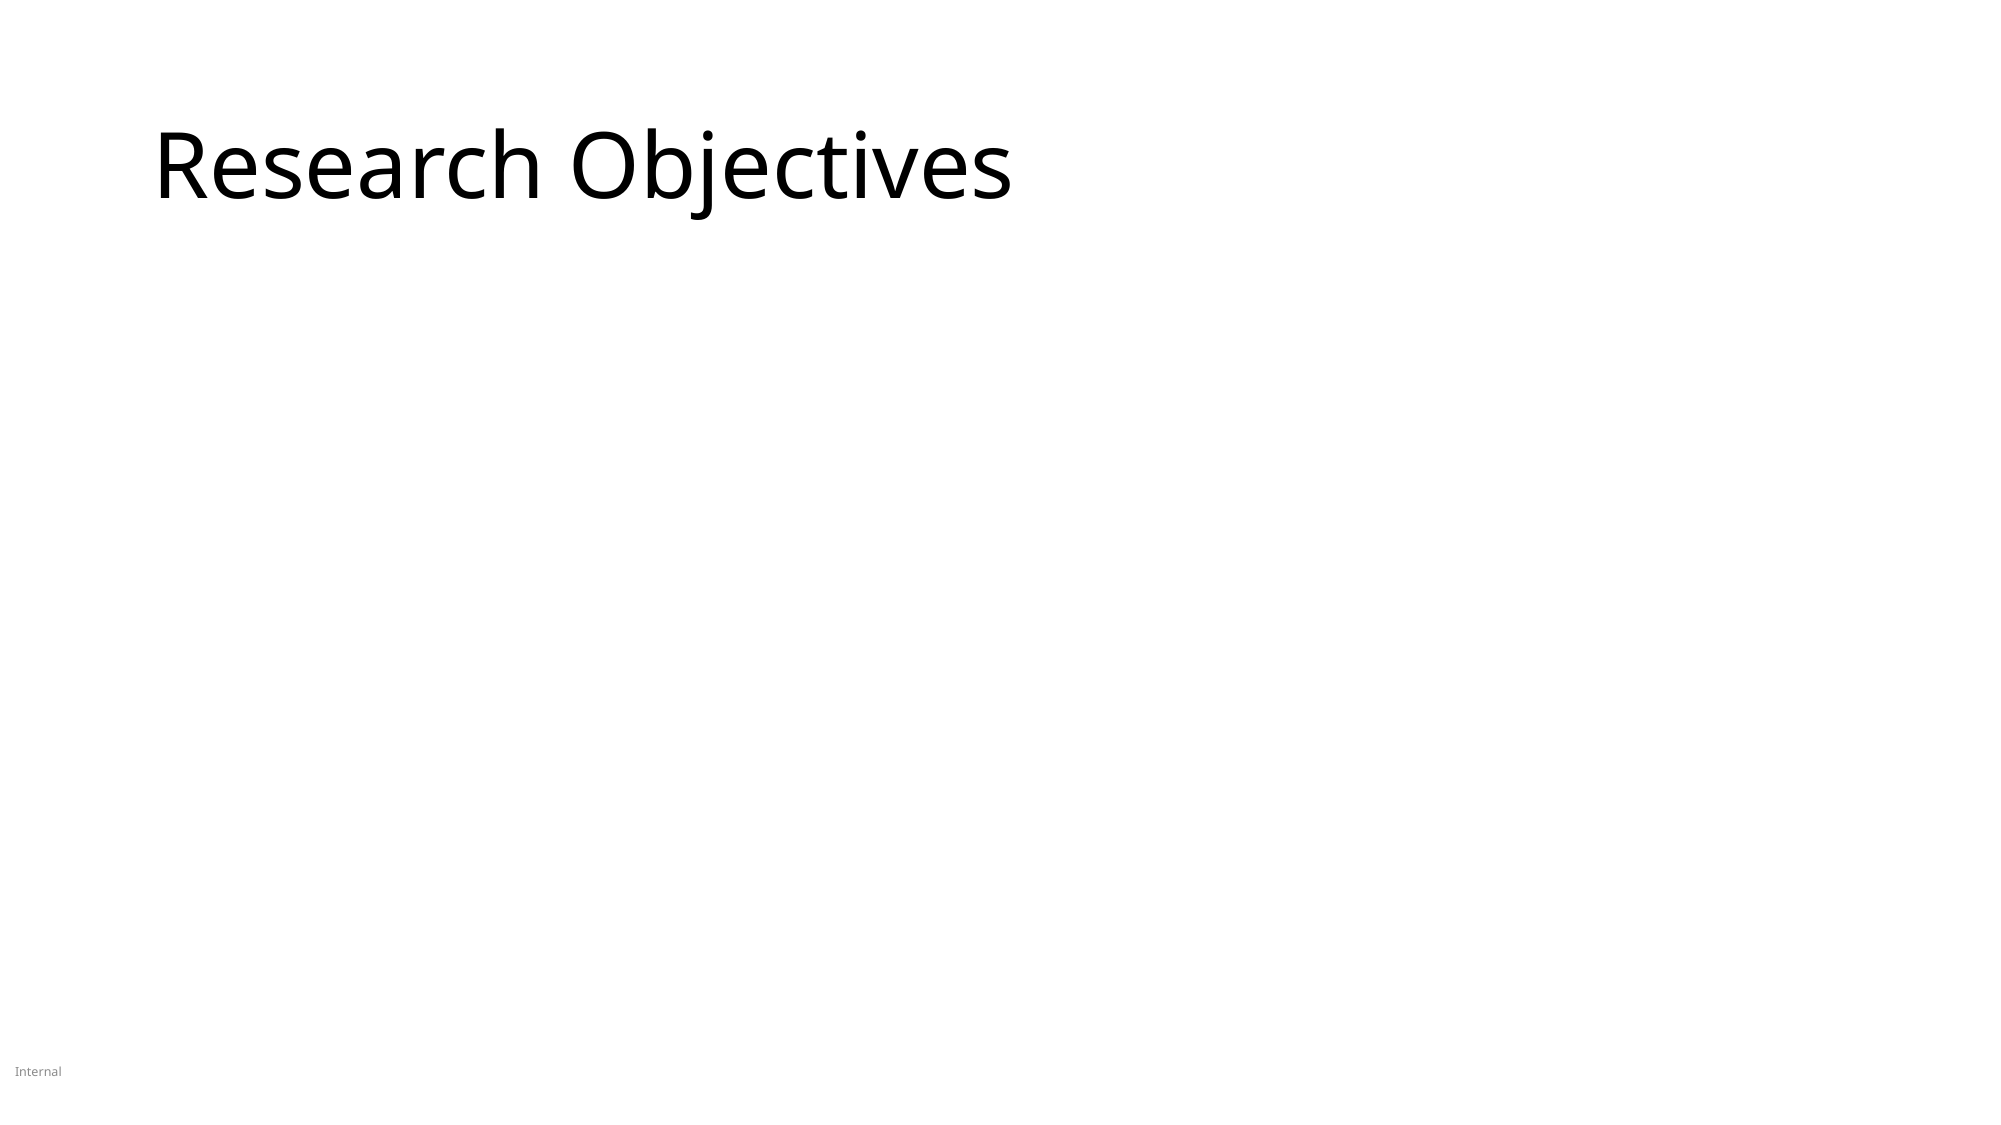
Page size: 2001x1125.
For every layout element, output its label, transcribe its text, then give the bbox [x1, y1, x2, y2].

title Research Objectives [137, 59, 1863, 278]
footer Internal [0, 1042, 2000, 1103]
